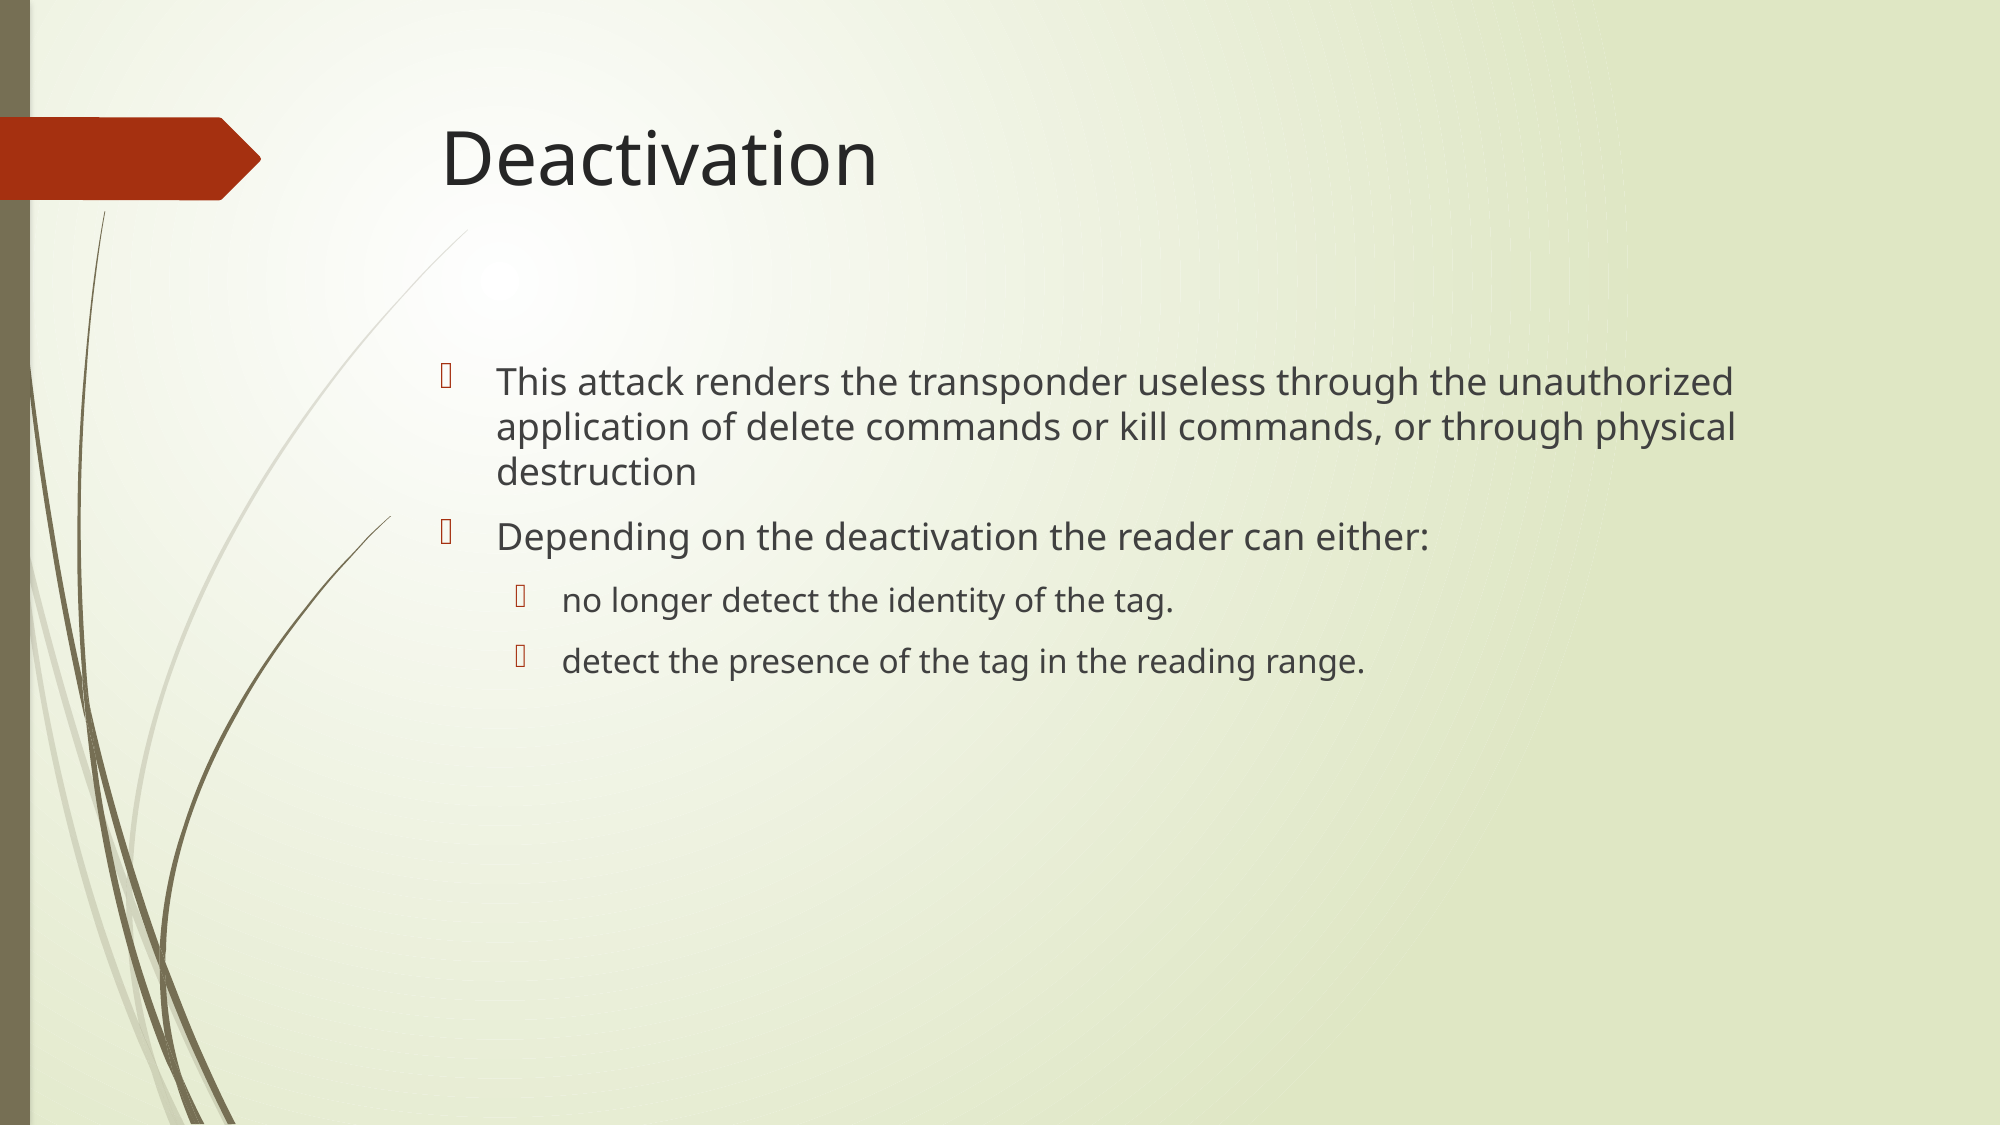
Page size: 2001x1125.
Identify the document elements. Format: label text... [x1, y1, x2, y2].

list This attack renders the transponder useless through the unauthorized application of delete commands or kill commands, or through physical destruction Depending on the deactivation the reader can either: no longer detect the identity of the tag. detect the presence of the tag in the reading range. [424, 350, 1888, 970]
title Deactivation [425, 102, 1888, 313]
